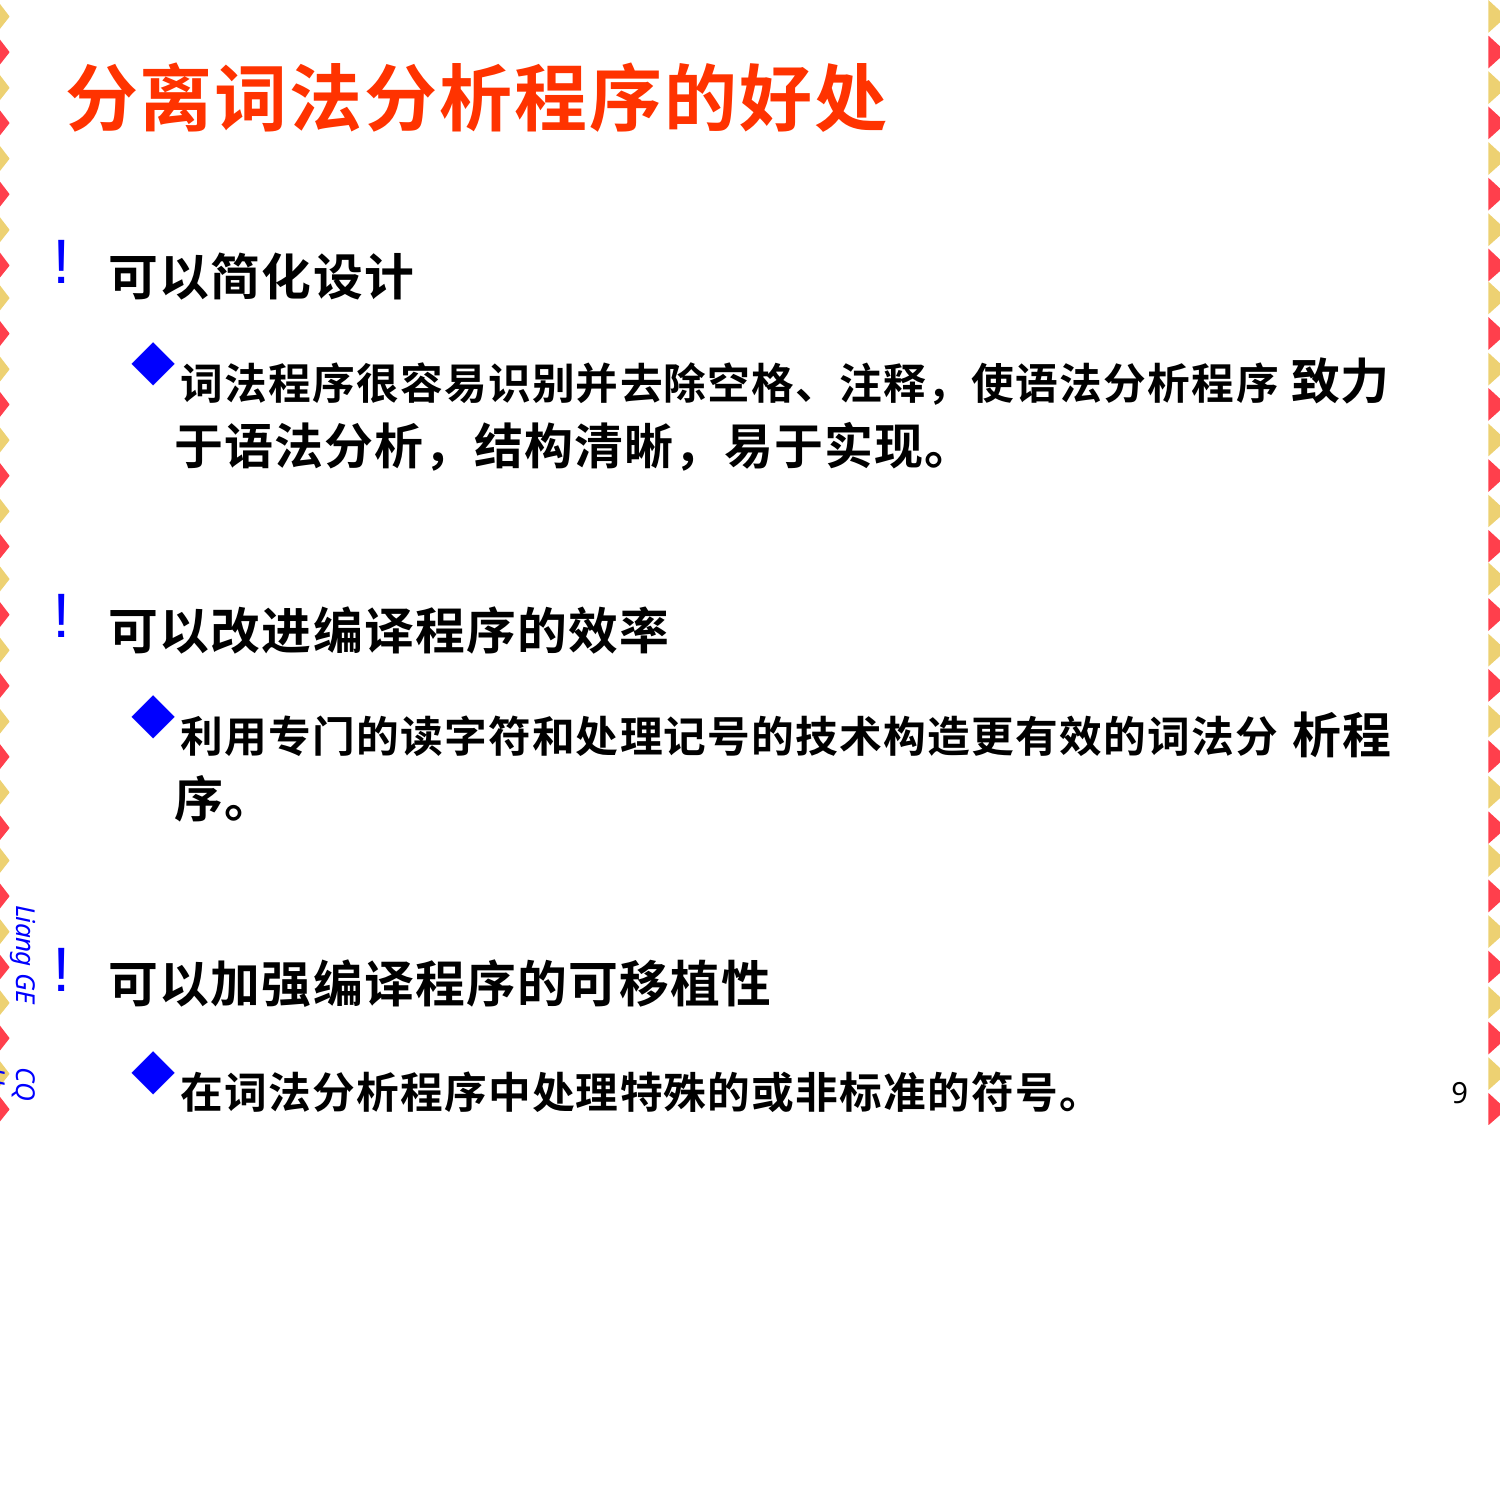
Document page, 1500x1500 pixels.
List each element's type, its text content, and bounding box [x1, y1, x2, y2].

slide_number 10 [1447, 1081, 1485, 1500]
text_box CQU [10, 1065, 41, 1107]
text_box 可以简化设计 词法程序很容易识别并去除空格、注释，使语法分析程序 致力于语法分析，结构清晰，易于实现。 可以改进编译程序的效率 利用专门的读字符和处理记号的技术构造更有效的词法分 析程序。 可以加强编译程序的可移植性 在词法分析程序中处理特殊的或非标准的符号。 [50, 194, 1433, 1124]
title 分离词法分析程序的好处 [62, 49, 895, 194]
text_box Liang GE [10, 902, 41, 1007]
